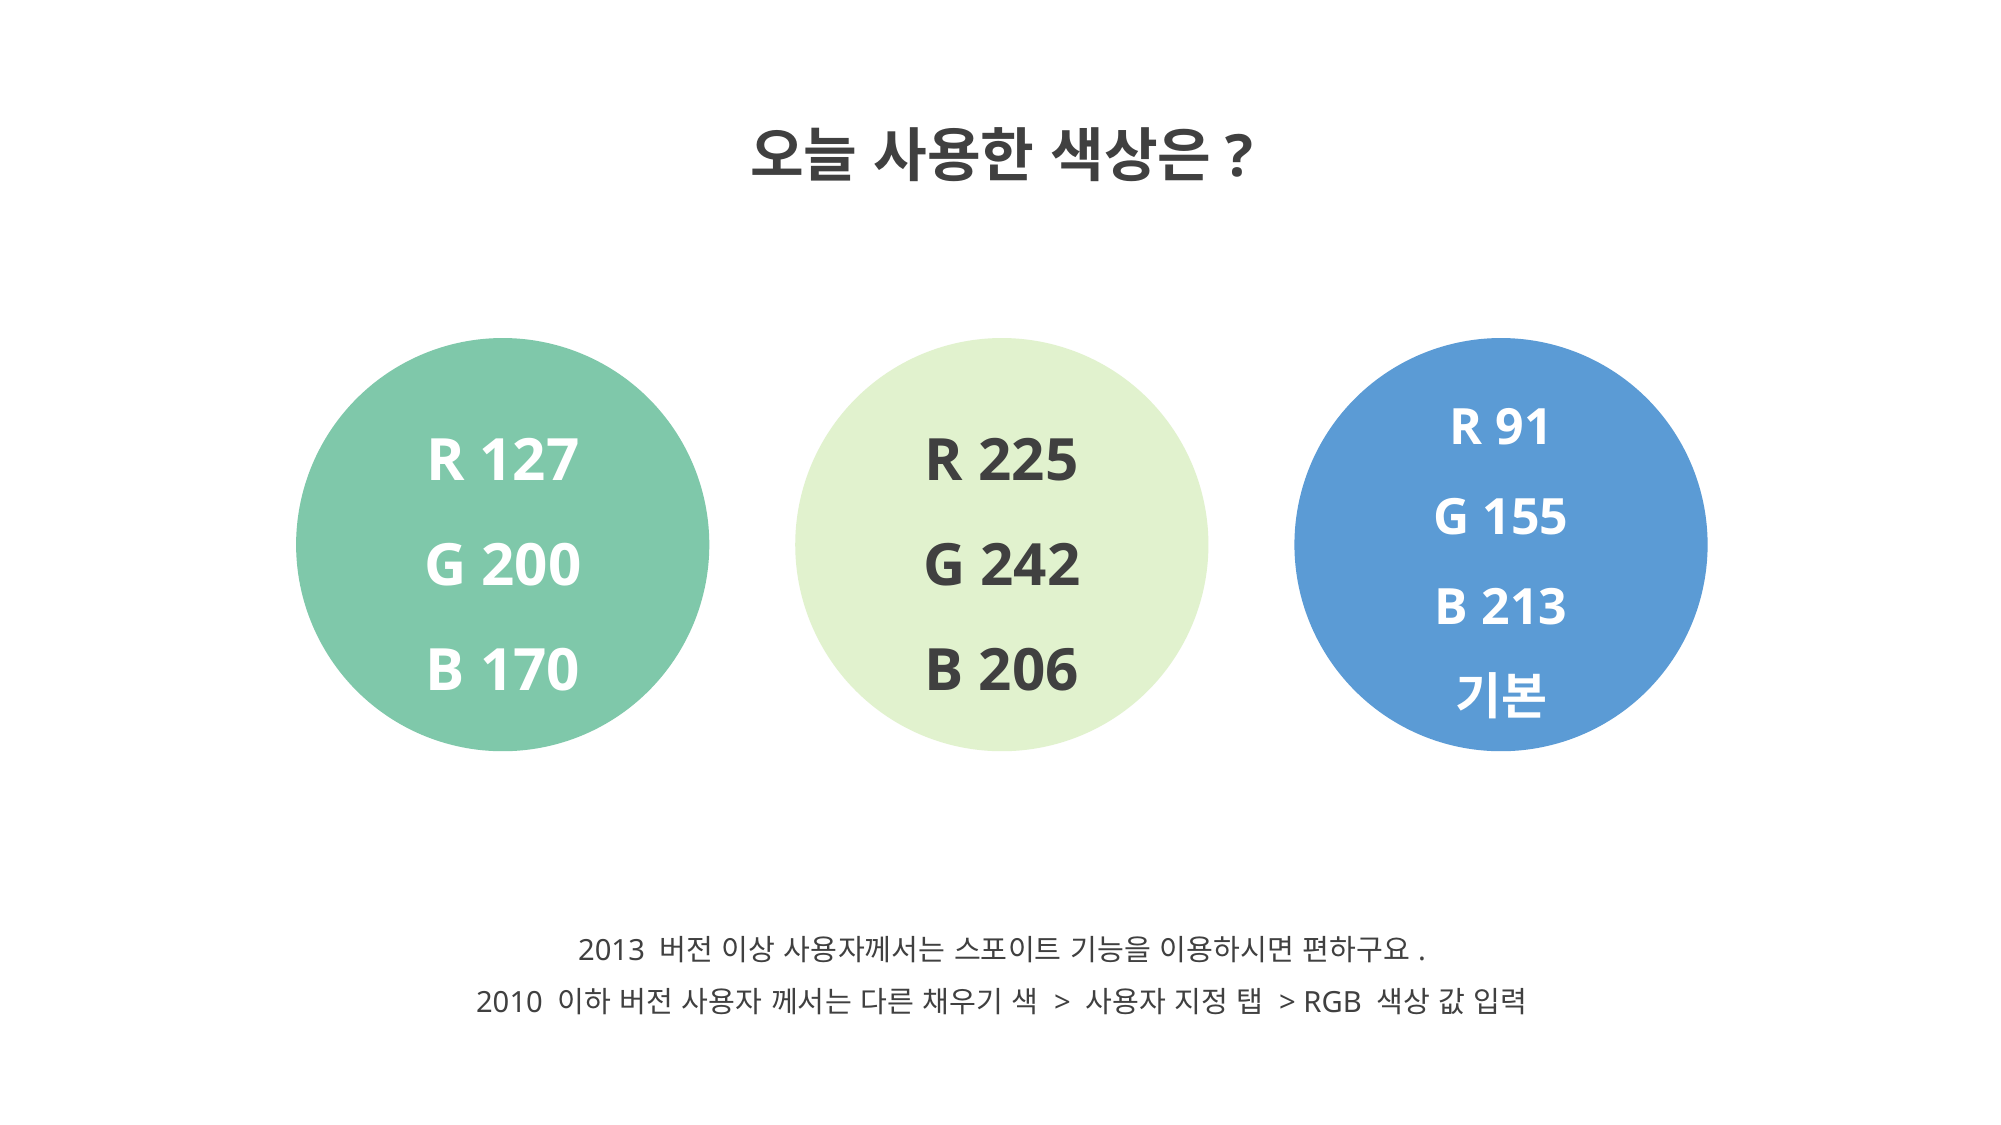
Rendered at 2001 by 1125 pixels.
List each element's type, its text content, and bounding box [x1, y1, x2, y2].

text_box R 127 G 200 B 170 [295, 336, 711, 753]
text_box 오늘 사용한 색상은? [654, 75, 1350, 196]
text_box 2013 버전 이상 사용자께서는 스포이트 기능을 이용하시면 편하구요. 2010 이하 버전 사용자 께서는 다른 채우기 색 > 사용자 지정 탭 > RGB 색상 값 입력 [402, 906, 1601, 1026]
text_box R 225 G 242 B 206 [794, 336, 1210, 753]
text_box R 91 G 155 B 213 기본 [1293, 336, 1709, 753]
